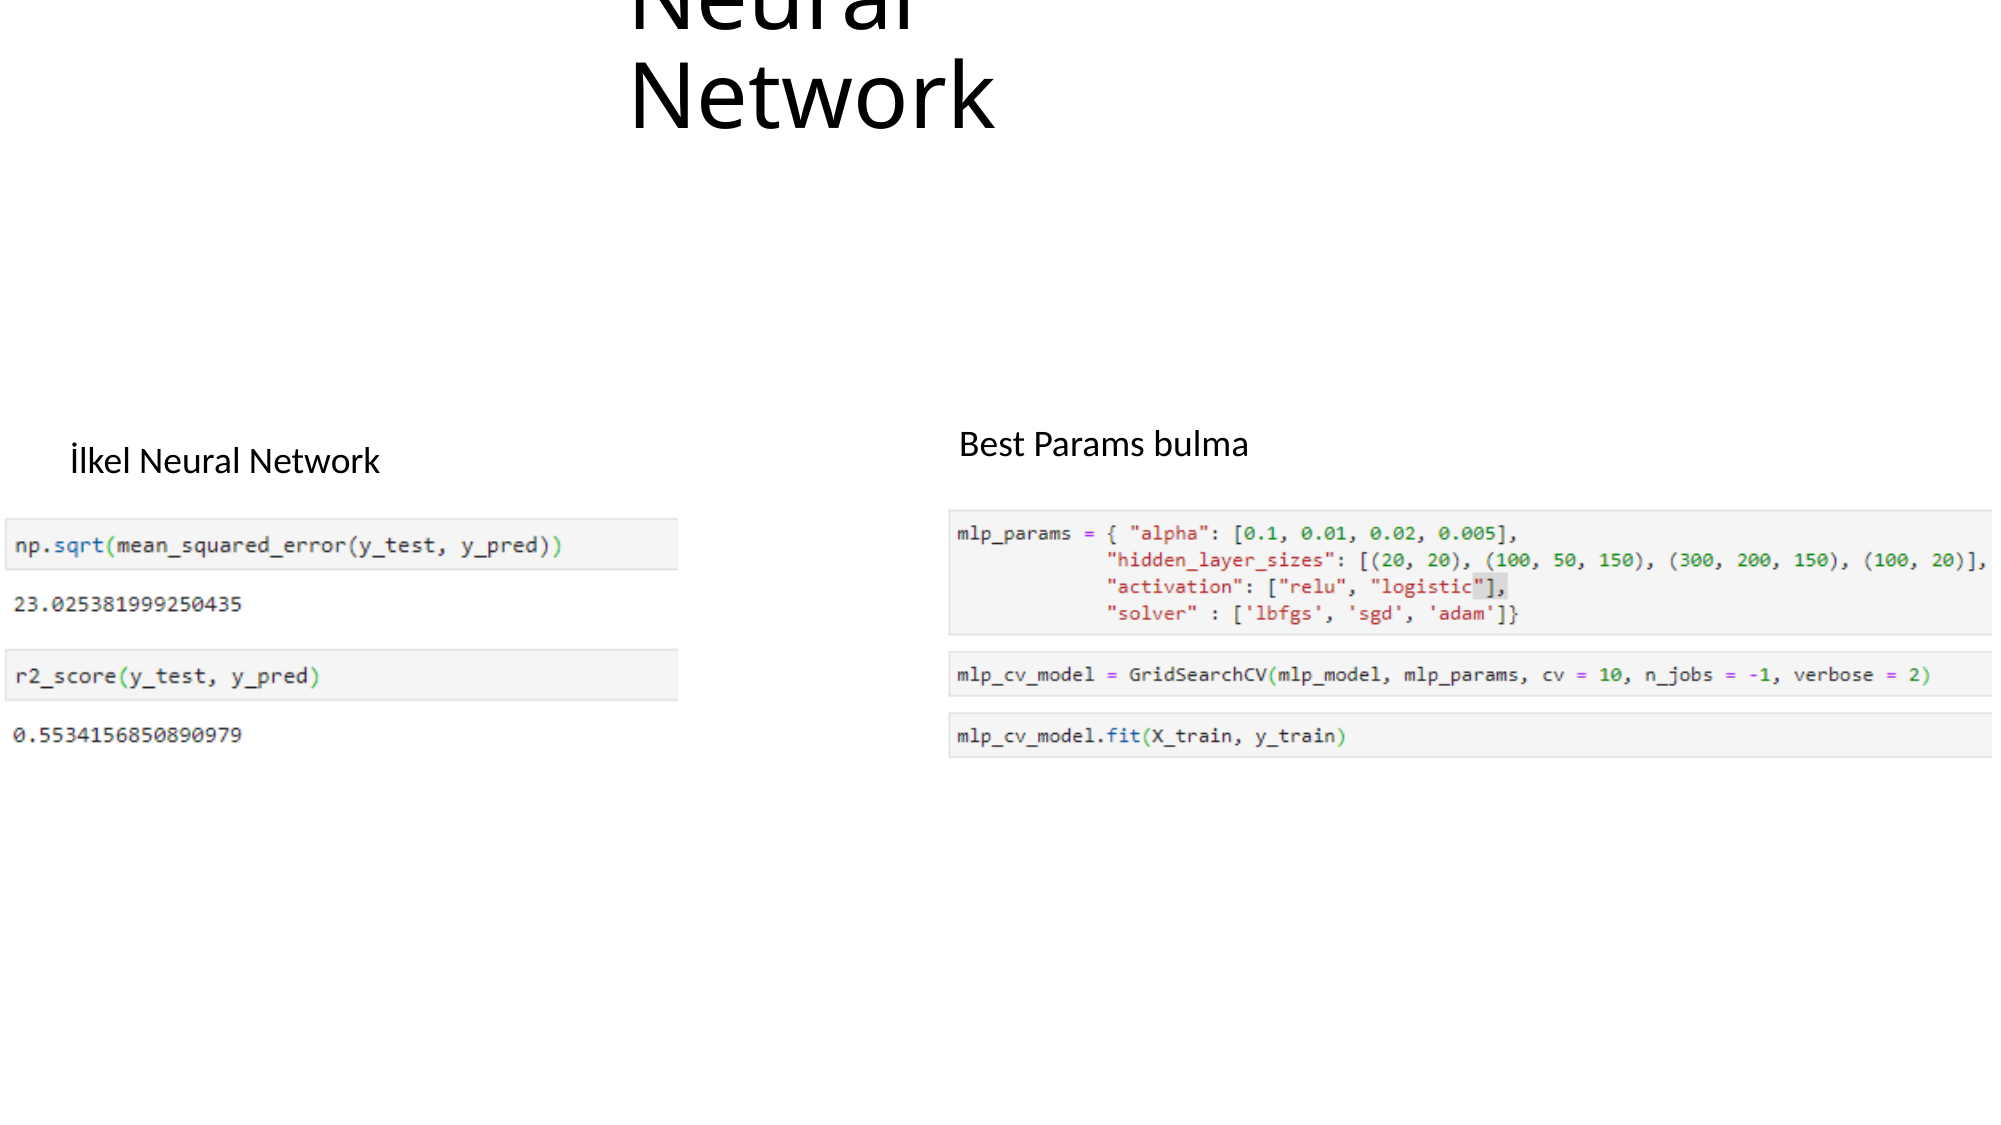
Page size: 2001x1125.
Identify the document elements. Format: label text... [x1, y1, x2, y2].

picture [944, 499, 1992, 766]
title Neural Network [612, 0, 1301, 158]
text_box Best Params bulma [944, 411, 1653, 471]
text_box İlkel Neural Network [55, 428, 558, 489]
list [0, 506, 678, 773]
